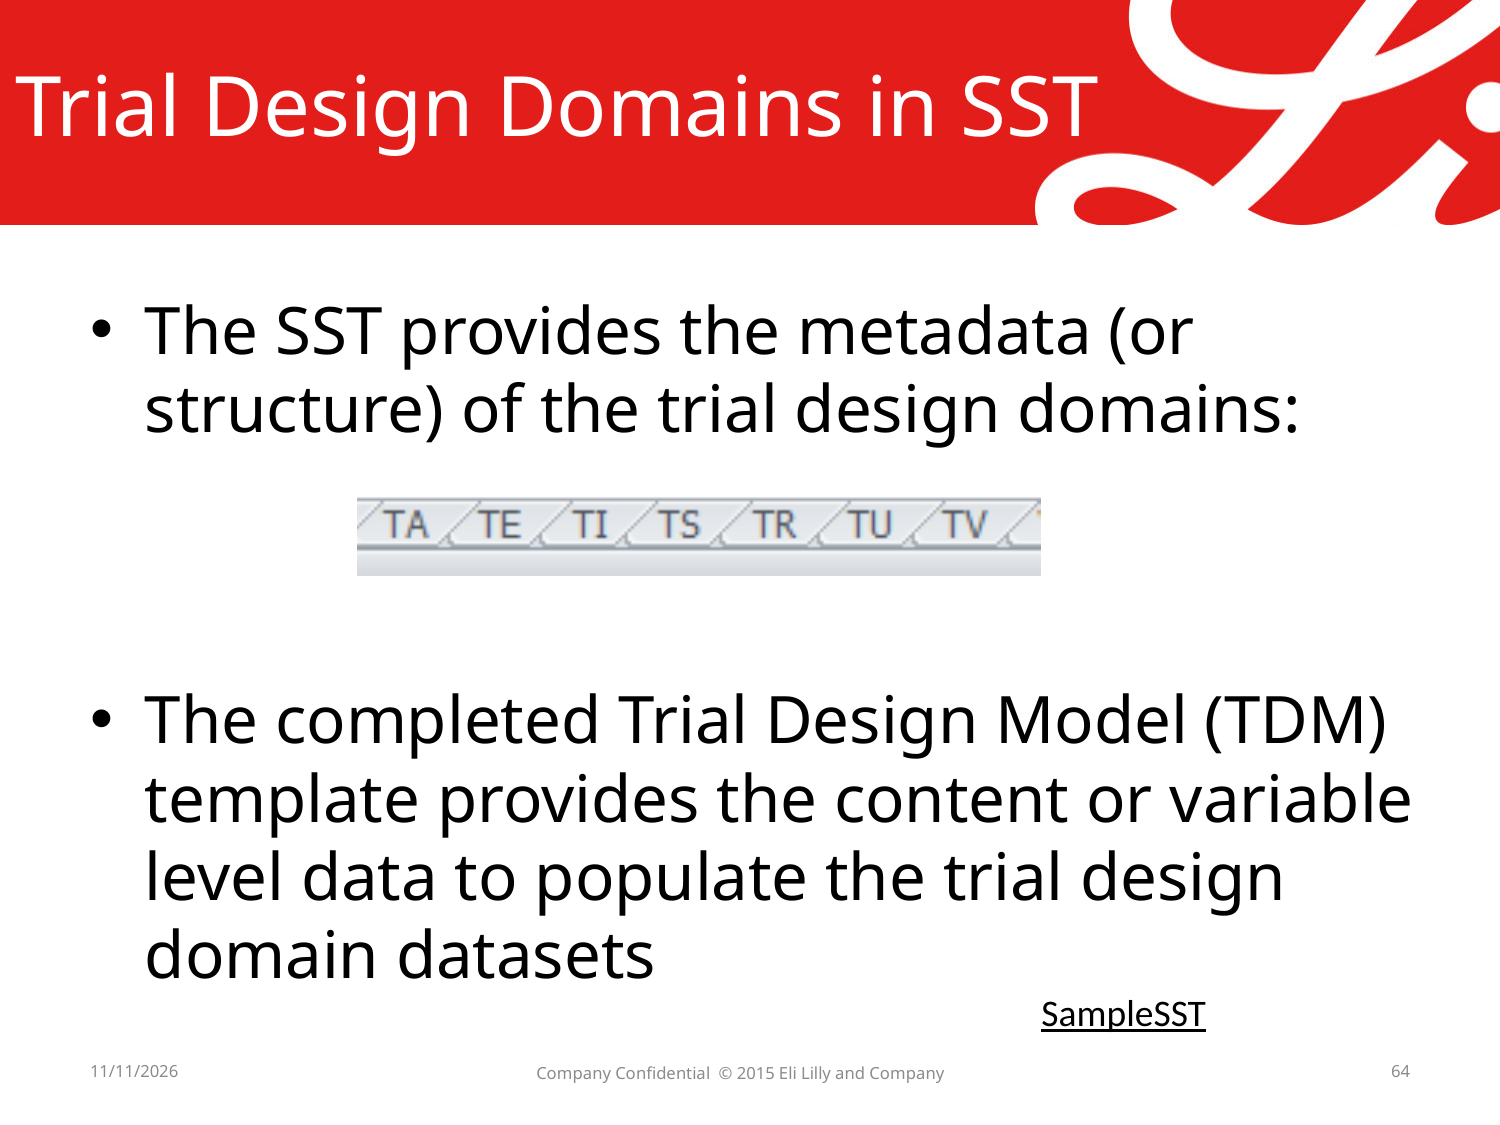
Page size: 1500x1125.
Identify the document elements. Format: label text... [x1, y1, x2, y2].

slide_number 64 [1147, 1042, 1425, 1103]
list The SST provides the metadata (or structure) of the trial design domains: The completed Trial Design Model (TDM) template provides the content or variable level data to populate the trial design domain datasets [75, 281, 1454, 1005]
picture [1243, 0, 1500, 225]
picture [356, 459, 1041, 576]
title Trial Design Domains in SST [0, 0, 1243, 226]
footer Company Confidential © 2015 Eli Lilly and Company [357, 1042, 1129, 1103]
text_box SampleSST [1026, 982, 1230, 1042]
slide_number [75, 1042, 336, 1103]
